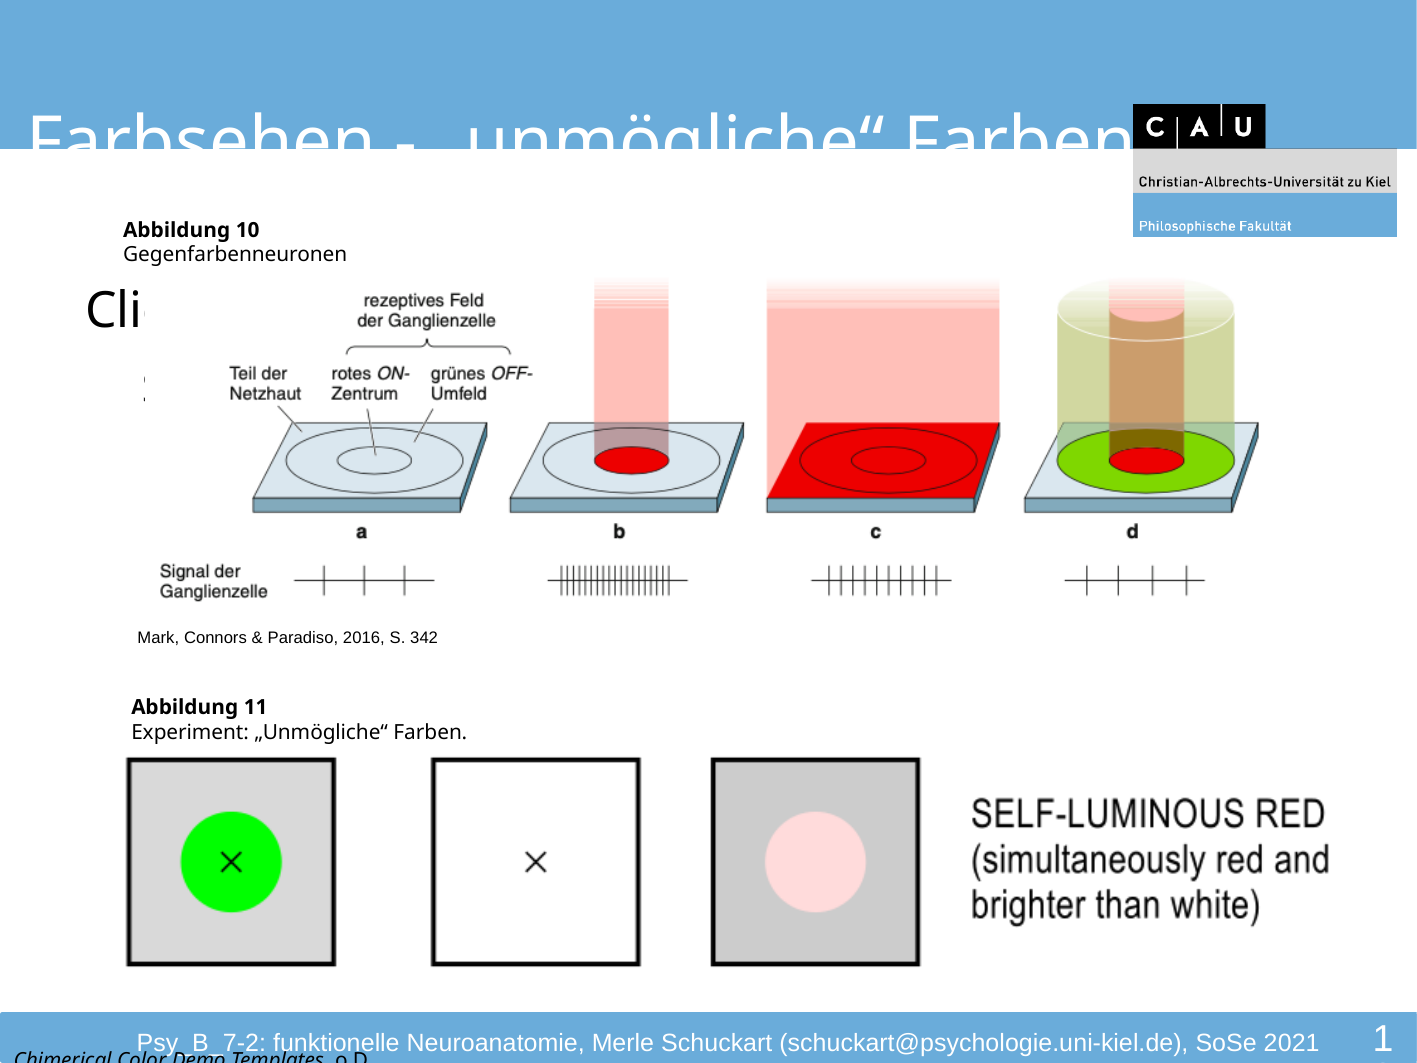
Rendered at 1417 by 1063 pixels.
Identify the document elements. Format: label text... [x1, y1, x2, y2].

text_box Abbildung 10 Gegenfarbenneuronen [115, 208, 783, 274]
title Farbsehen - „unmögliche“ Farben [0, 70, 1147, 206]
slide_number 13 [1357, 1006, 1417, 1063]
text_box Psy_B_7-2: funktionelle Neuroanatomie, Merle Schuckart (schuckart@psychologie.uni-kiel.de), SoSe 2021 [581, 1019, 1338, 1063]
picture [106, 729, 1344, 995]
text_box Mark, Connors & Paradiso, 2016, S. 342 [129, 619, 447, 655]
text_box Abbildung 11 Experiment: „Unmögliche“ Farben. [123, 686, 791, 729]
text_box [581, 1013, 1357, 1061]
text_box Chimerical Color Demo Templates, o.D. [5, 972, 581, 1063]
picture [144, 270, 1266, 619]
picture [1133, 104, 1397, 237]
